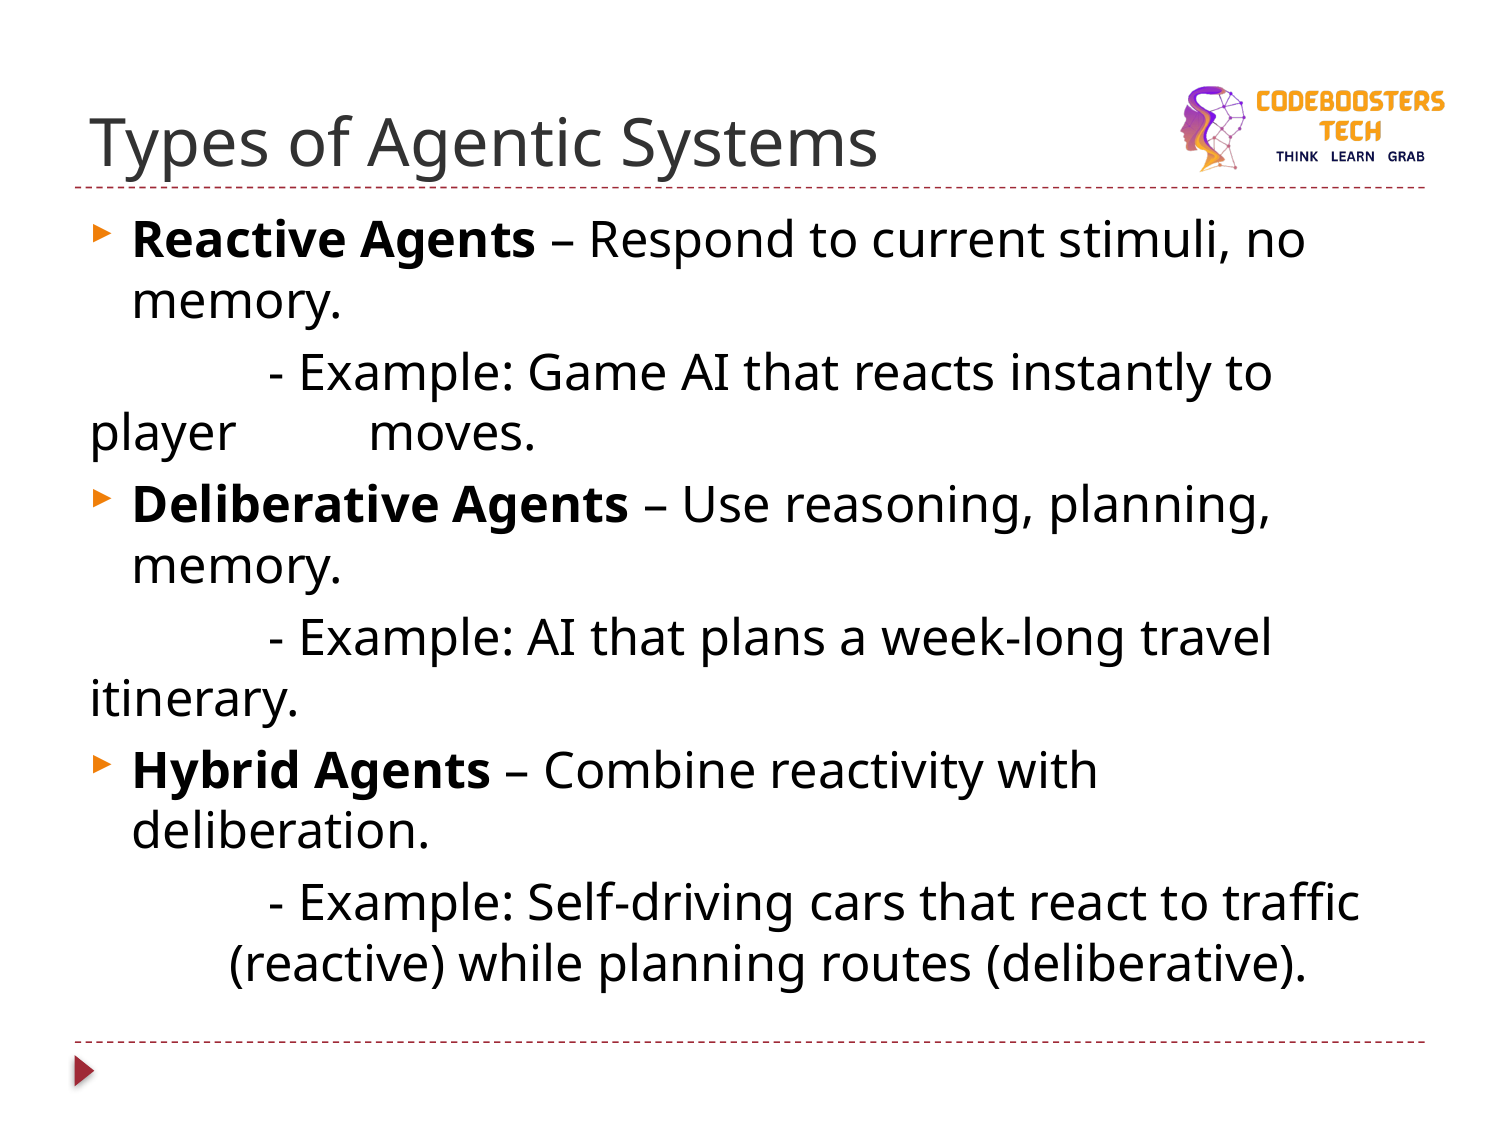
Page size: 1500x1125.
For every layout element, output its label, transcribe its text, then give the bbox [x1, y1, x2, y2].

title Types of Agentic Systems [75, 24, 1425, 188]
list Reactive Agents – Respond to current stimuli, no memory. - Example: Game AI that reacts instantly to player moves. Deliberative Agents – Use reasoning, planning, memory. - Example: AI that plans a week-long travel itinerary. Hybrid Agents – Combine reactivity with deliberation. - Example: Self-driving cars that react to traffic (reactive) while planning routes (deliberative). [75, 200, 1425, 1010]
picture [1172, 69, 1478, 176]
